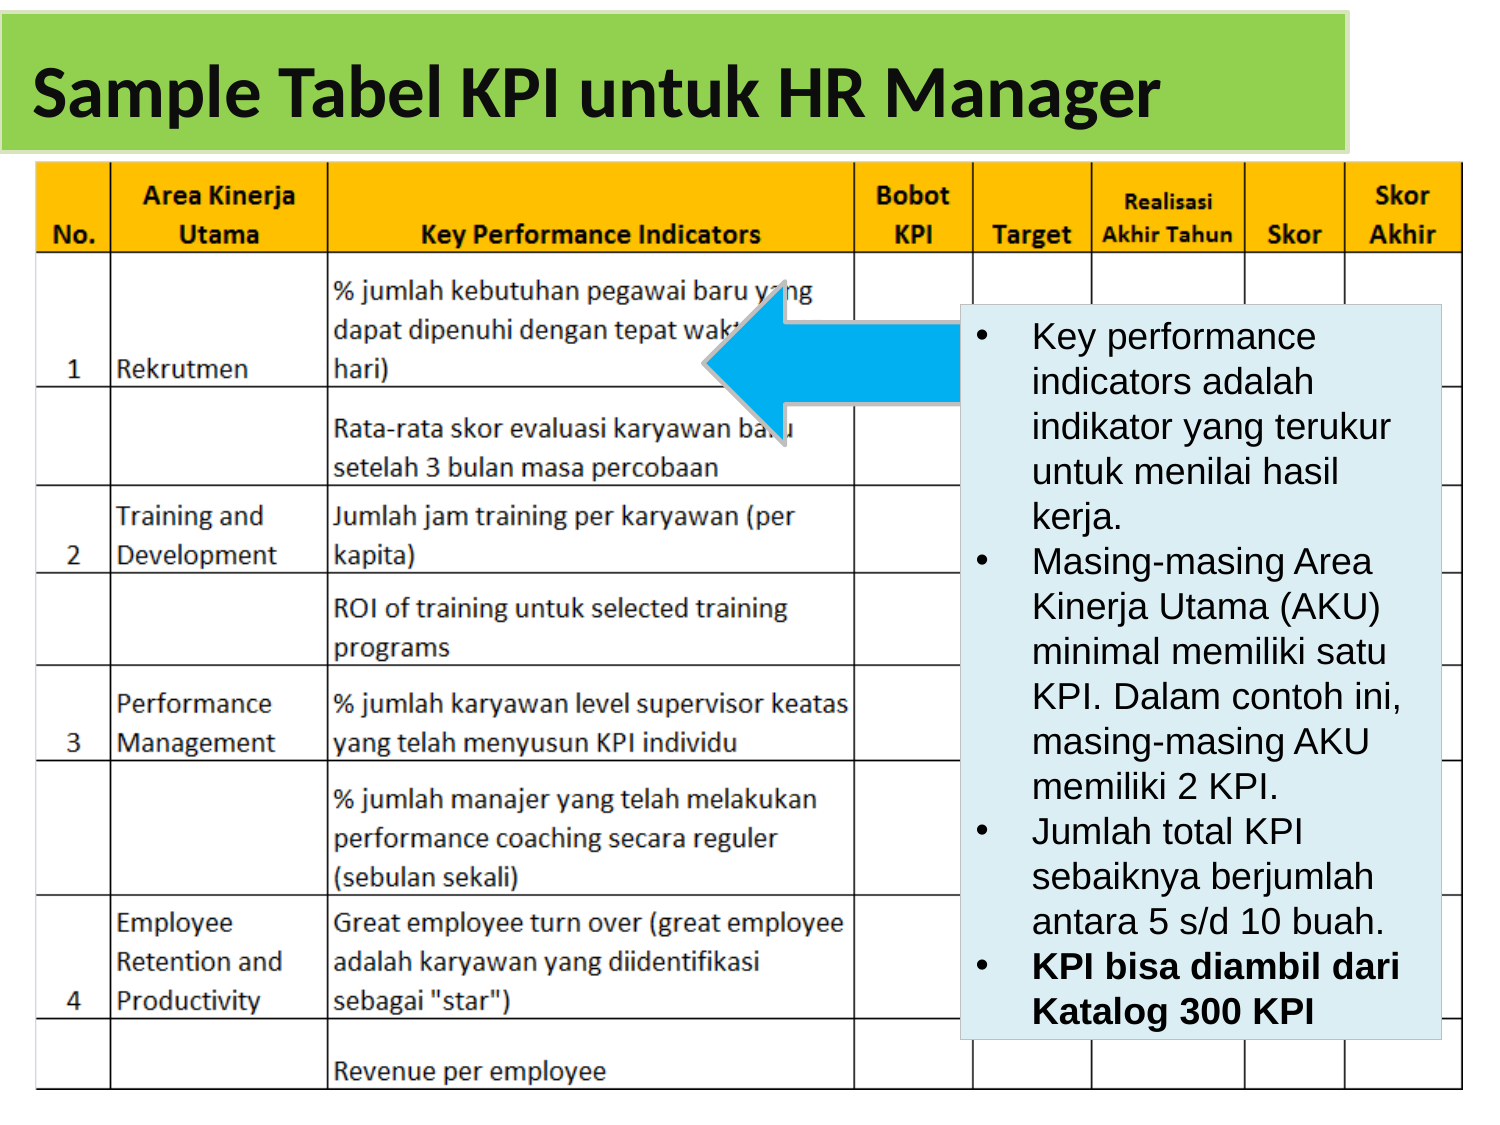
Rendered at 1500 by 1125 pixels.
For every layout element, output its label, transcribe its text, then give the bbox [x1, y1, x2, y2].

text_box Sample Tabel KPI untuk HR Manager [17, 35, 1179, 140]
text_box [0, 10, 1350, 154]
picture [34, 161, 1464, 1090]
